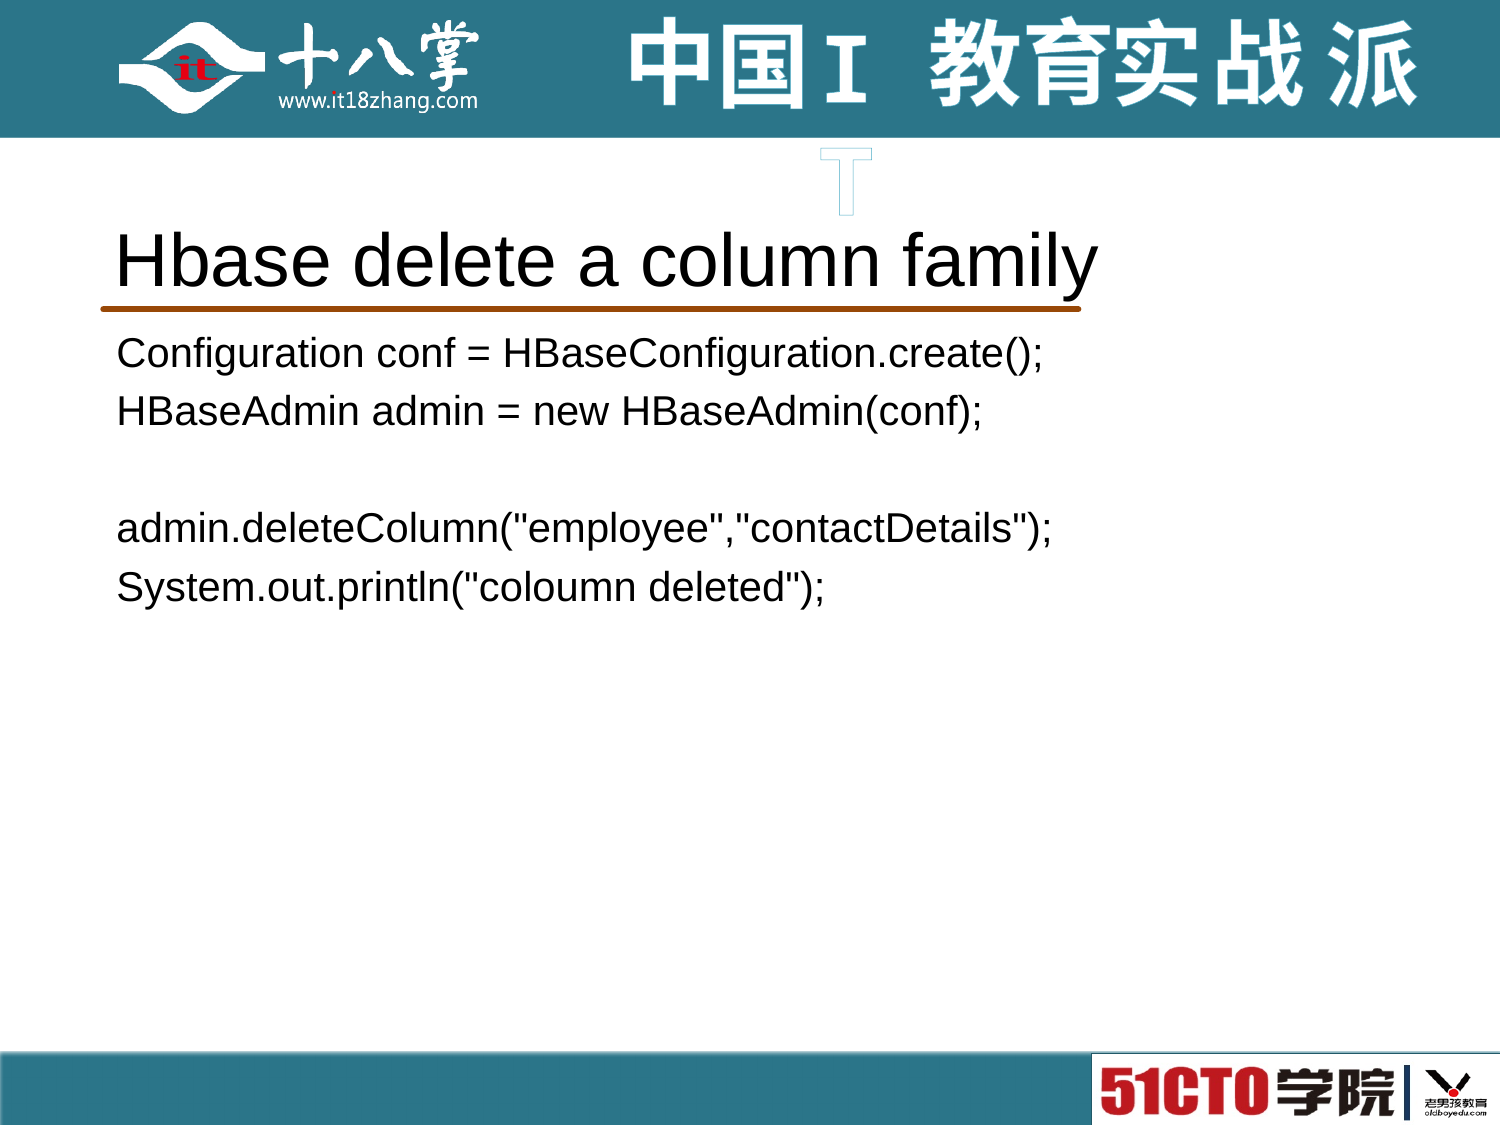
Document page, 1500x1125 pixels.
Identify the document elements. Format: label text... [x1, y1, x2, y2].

picture [119, 20, 479, 114]
picture [1092, 1054, 1500, 1125]
title Hbase delete a column family [100, 204, 1424, 303]
list Configuration conf = HBaseConfiguration.create(); HBaseAdmin admin = new HBaseAdmin(conf); admin.deleteColumn("employee","contactDetails"); System.out.println("coloumn deleted"); [101, 318, 1424, 1035]
